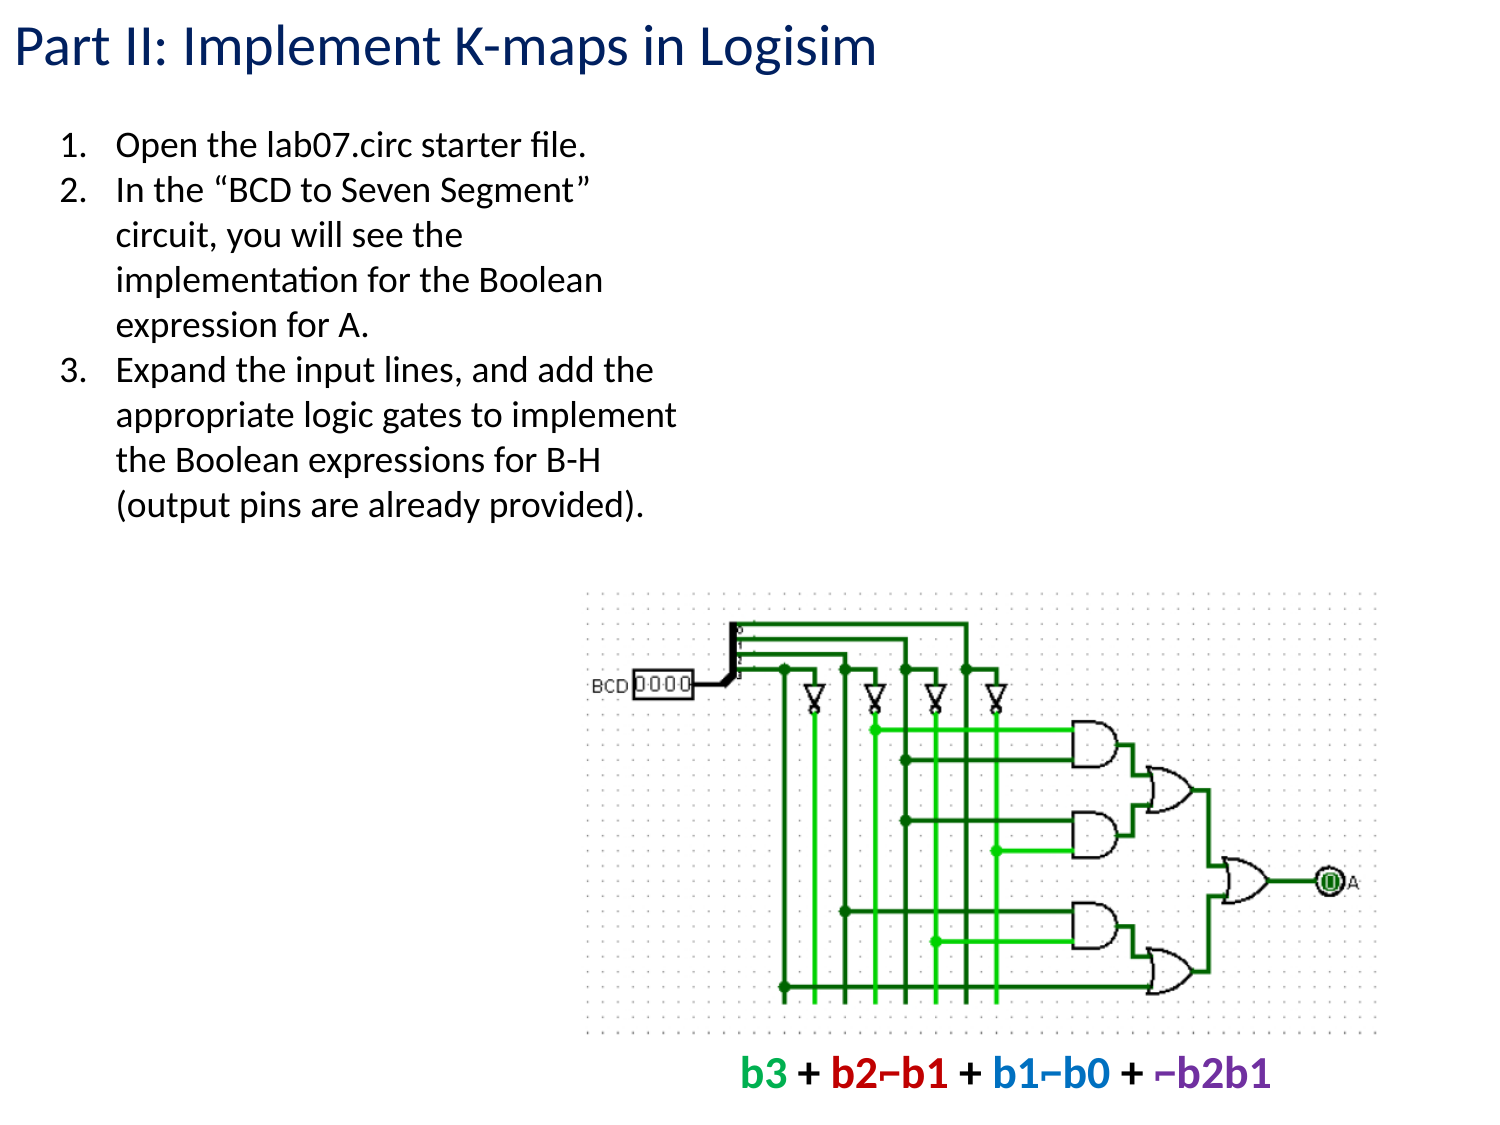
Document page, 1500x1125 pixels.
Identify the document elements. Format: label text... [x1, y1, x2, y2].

text_box Open the lab07.circ starter file. In the “BCD to Seven Segment” circuit, you will see the implementation for the Boolean expression for A. Expand the input lines, and add the appropriate logic gates to implement the Boolean expressions for B-H (output pins are already provided). [44, 113, 709, 533]
text_box b3 + b2⌐b1 + b1⌐b0 + ⌐b2b1 [724, 1036, 1315, 1106]
picture [578, 589, 1385, 1036]
text_box Part II: Implement K-maps in Logisim [0, 0, 1470, 85]
